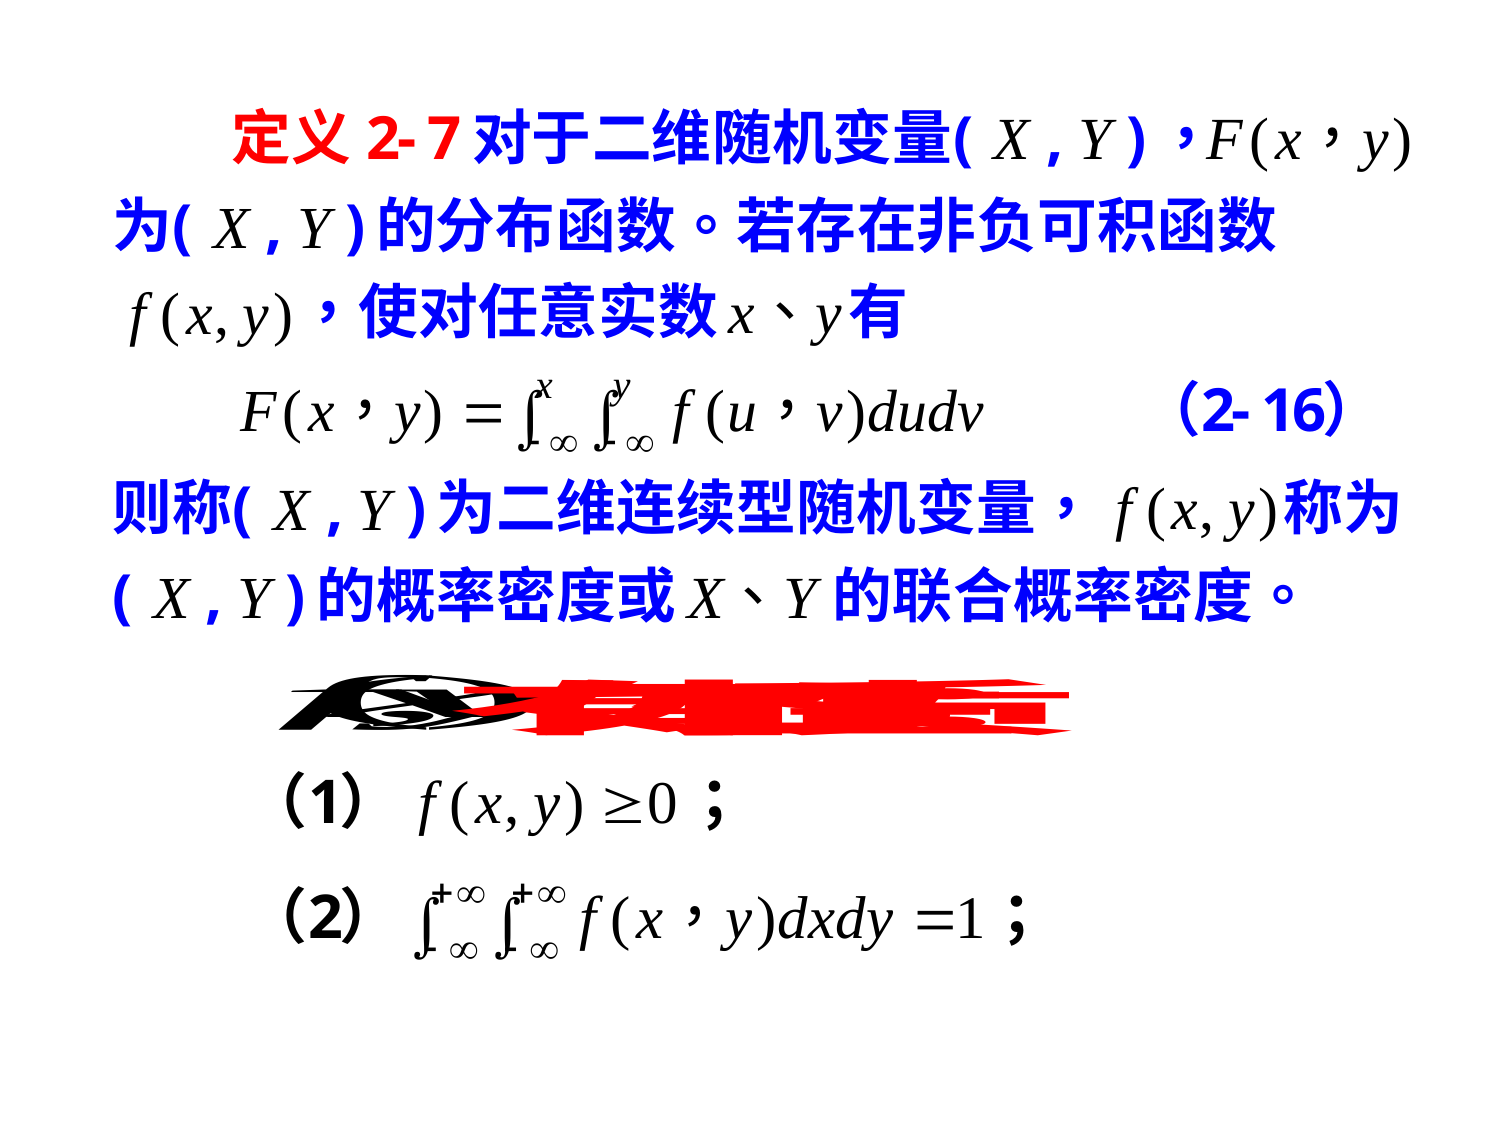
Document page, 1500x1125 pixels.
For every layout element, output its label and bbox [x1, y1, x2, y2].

text_box [124, 762, 1500, 993]
text_box [137, 658, 1500, 738]
text_box [112, 98, 1419, 651]
